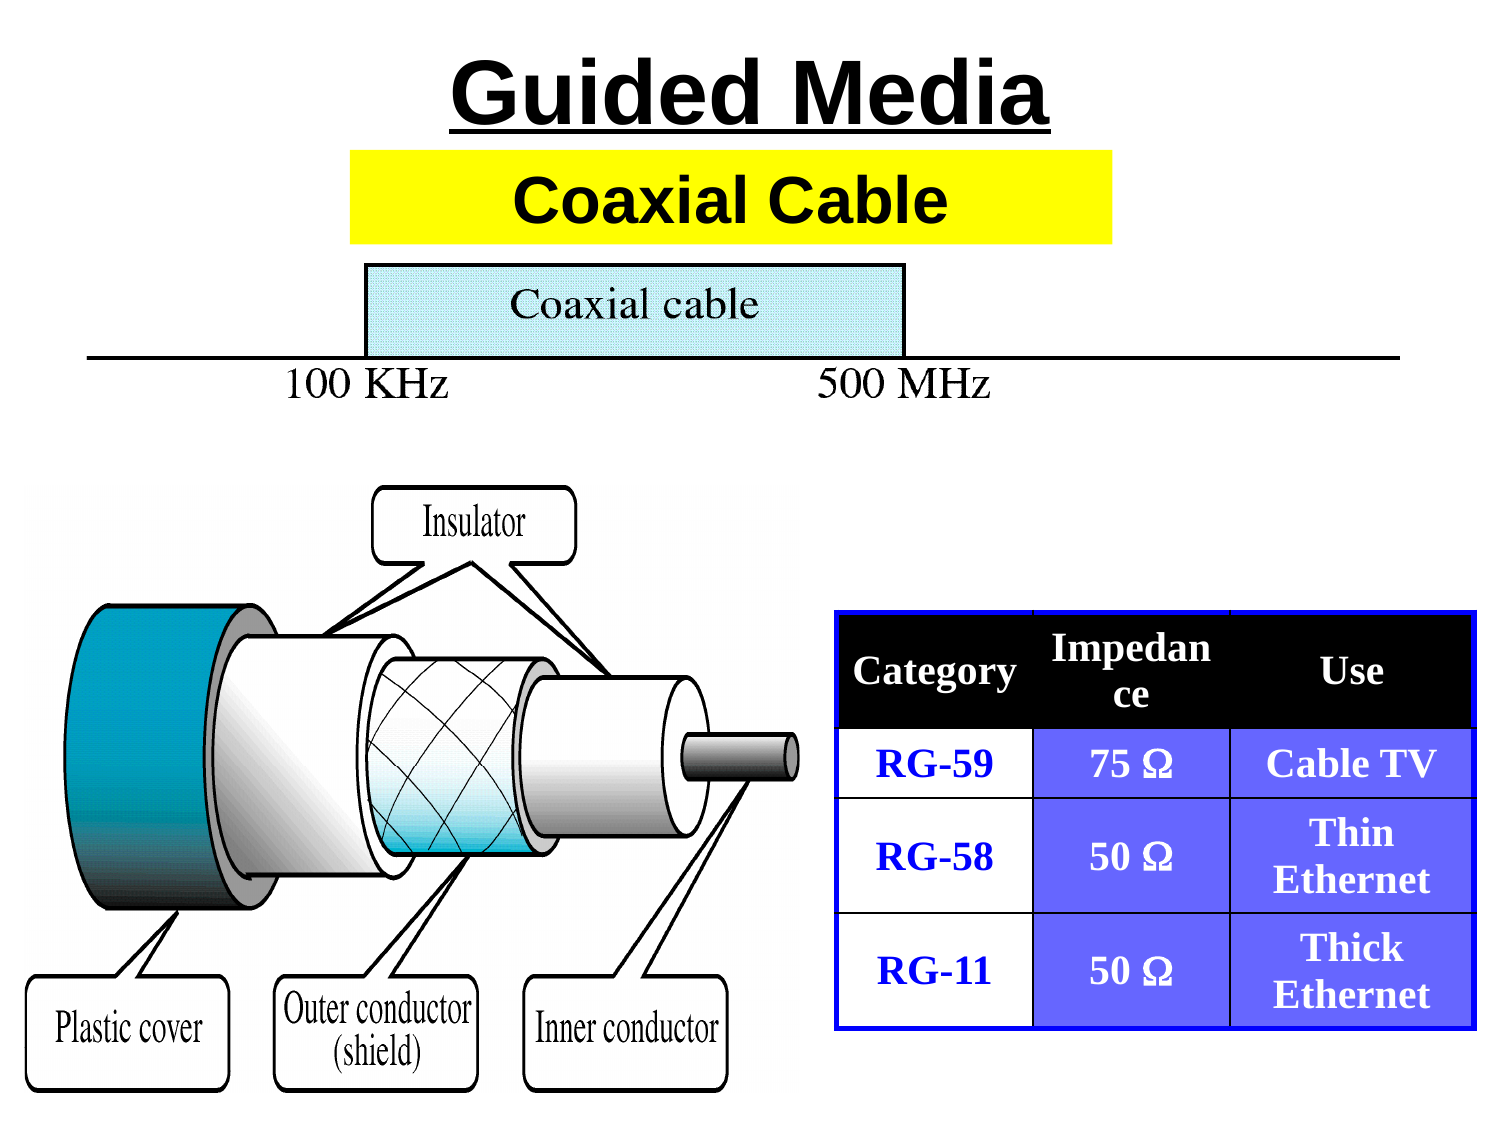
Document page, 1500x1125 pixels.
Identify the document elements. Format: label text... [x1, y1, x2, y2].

table_cell 50 W [1034, 799, 1229, 912]
table_cell RG-11 [839, 914, 1032, 1026]
table_header Use [1231, 615, 1471, 727]
text_box Guided Media [112, 24, 1388, 213]
table_header Impedance [1034, 615, 1229, 727]
table_cell 50 W [1034, 914, 1229, 1026]
picture [86, 262, 1401, 409]
text_box Coaxial Cable [349, 149, 1113, 245]
table_cell RG-58 [839, 799, 1032, 912]
table_header Category [839, 615, 1032, 727]
table_cell Cable TV [1231, 729, 1471, 797]
table_cell Thick Ethernet [1231, 914, 1471, 1026]
table_cell 75 W [1034, 729, 1229, 797]
table_cell RG-59 [839, 729, 1032, 797]
picture [24, 485, 800, 1094]
table_cell Thin Ethernet [1231, 799, 1471, 912]
